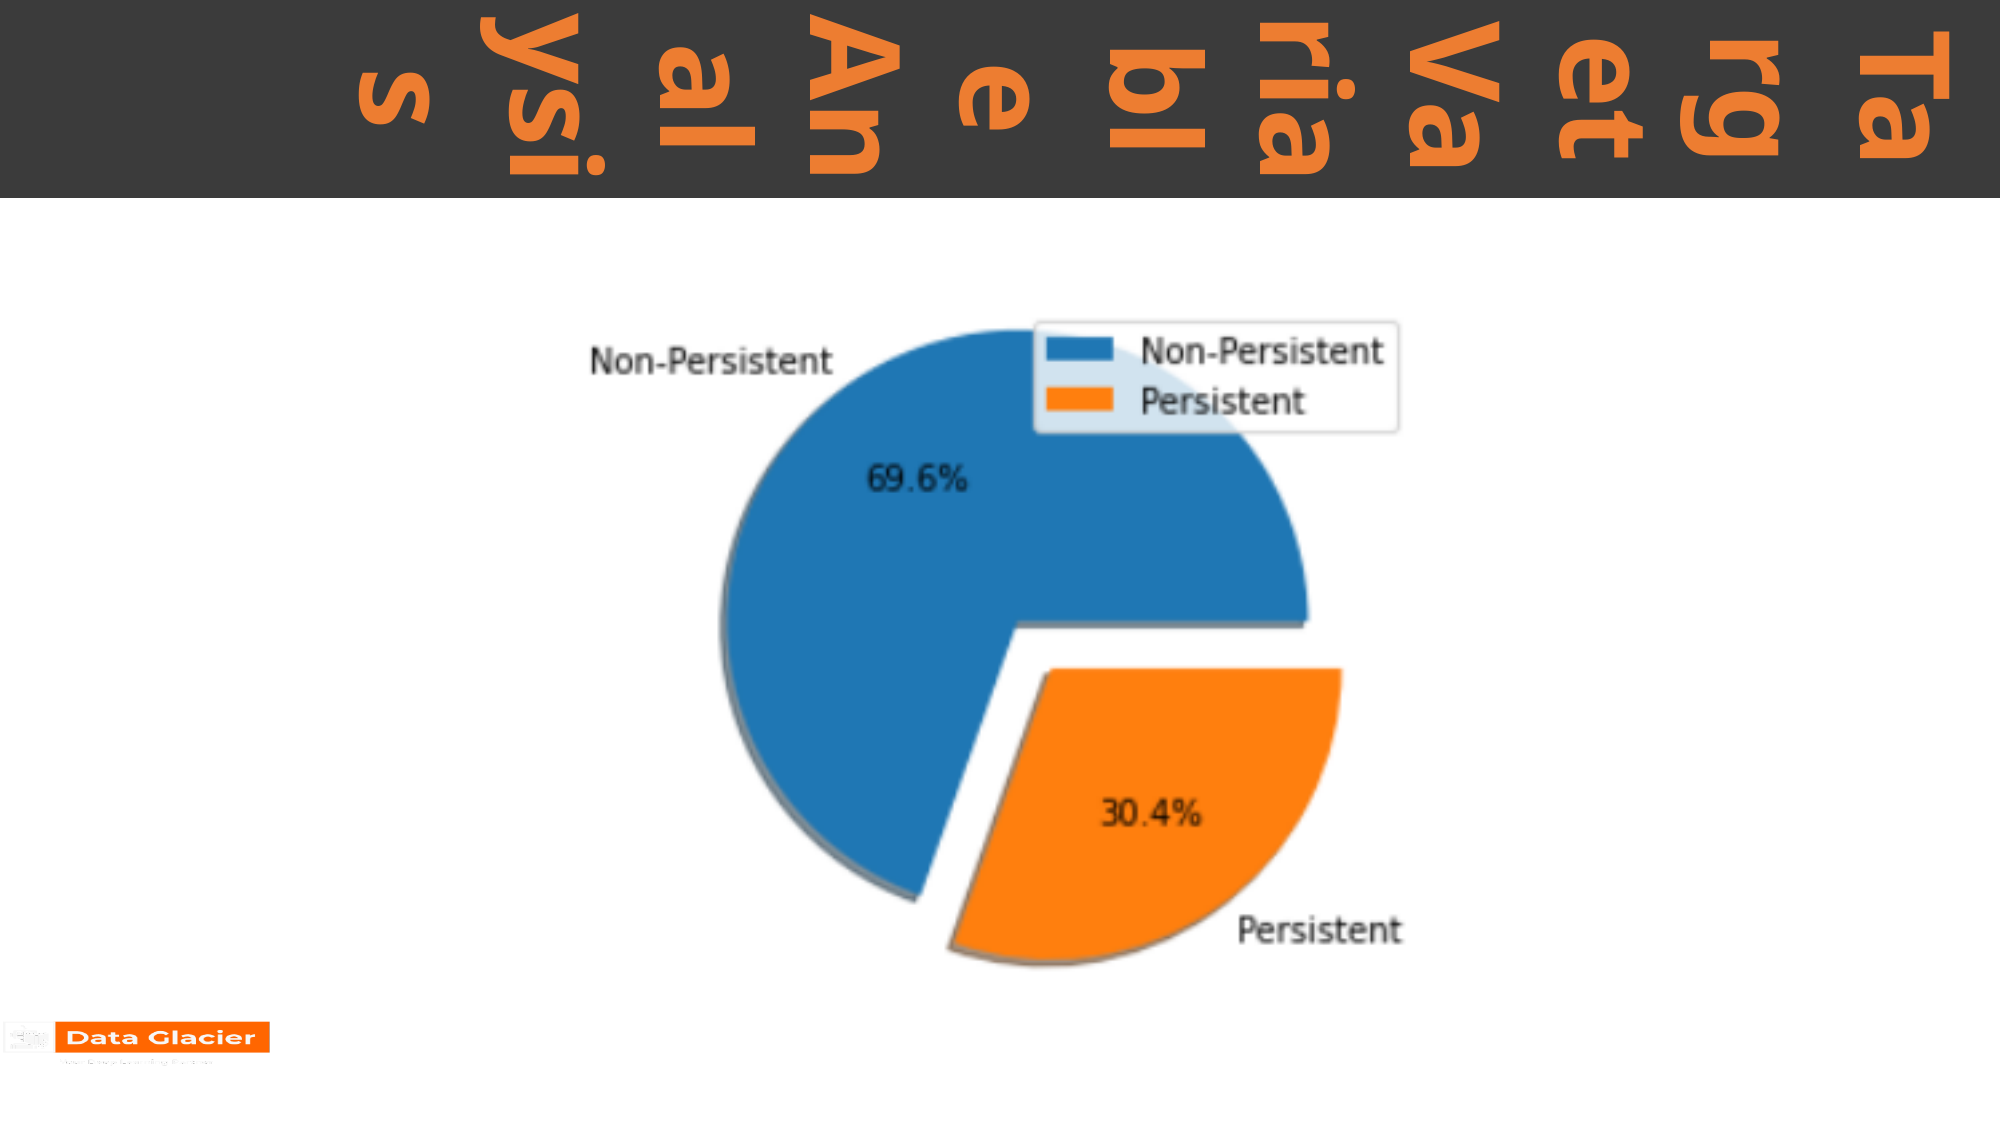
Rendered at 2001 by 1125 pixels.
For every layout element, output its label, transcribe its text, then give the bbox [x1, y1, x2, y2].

title Target Variable Analysis [0, 0, 2000, 198]
picture [0, 961, 272, 1125]
picture [569, 287, 1430, 1044]
